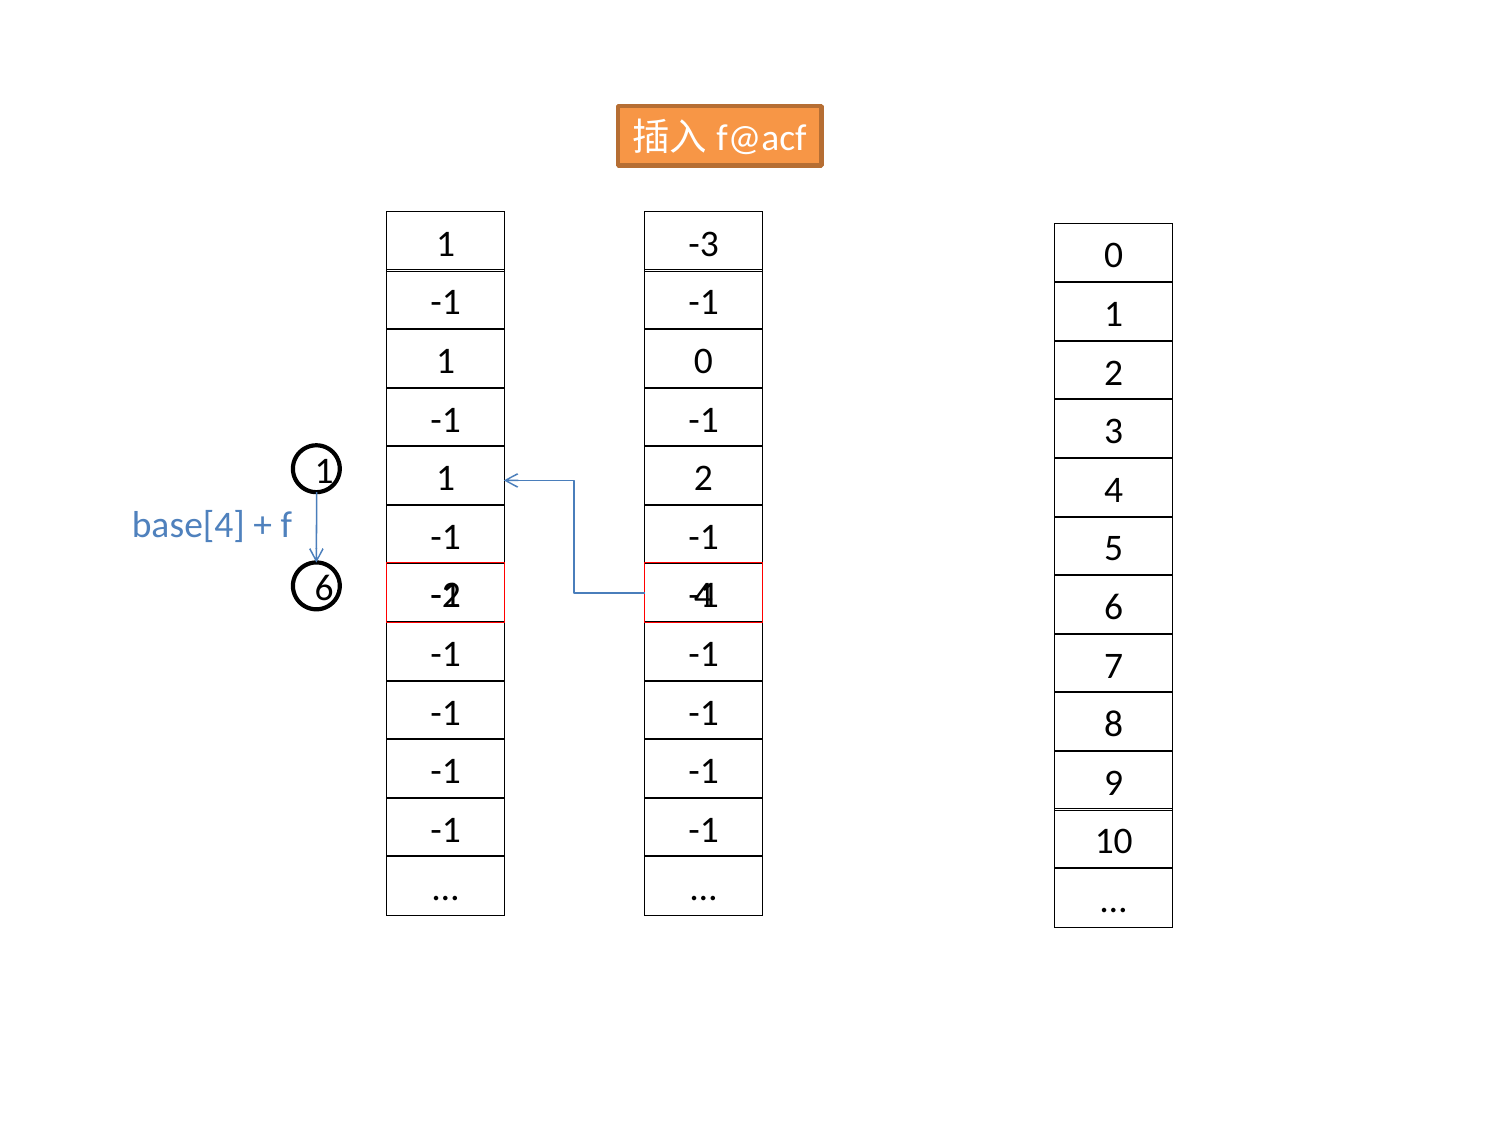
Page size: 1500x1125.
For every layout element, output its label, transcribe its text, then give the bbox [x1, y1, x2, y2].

text_box 3 [1054, 398, 1173, 457]
text_box 2 [644, 445, 763, 504]
text_box … [1054, 867, 1173, 928]
text_box 1 [386, 328, 505, 387]
text_box 6 [290, 560, 342, 612]
text_box 4 [644, 562, 763, 623]
text_box -1 [650, 504, 763, 562]
text_box -1 [644, 623, 763, 680]
text_box 8 [1054, 691, 1173, 750]
text_box -1 [386, 387, 505, 445]
text_box 10 [1054, 808, 1173, 867]
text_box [503, 480, 645, 593]
text_box base[4] + f [117, 492, 315, 552]
text_box 1 [1054, 281, 1173, 340]
text_box -1 [644, 738, 763, 797]
text_box -1 [644, 797, 763, 855]
text_box -3 [644, 211, 763, 269]
text_box -2 [386, 562, 505, 623]
text_box 2 [1054, 340, 1173, 398]
text_box 7 [1054, 633, 1173, 691]
text_box -1 [644, 680, 763, 738]
text_box -1 [386, 504, 498, 562]
text_box -1 [386, 623, 505, 680]
text_box 插入f@acf [616, 104, 824, 168]
text_box -1 [386, 738, 505, 797]
text_box -1 [386, 269, 505, 328]
text_box -1 [386, 797, 505, 855]
text_box -1 [386, 680, 505, 738]
text_box 9 [1054, 750, 1173, 808]
text_box 1 [386, 445, 505, 504]
text_box 1 [290, 443, 342, 495]
text_box -1 [644, 387, 763, 445]
text_box … [386, 855, 505, 916]
text_box 5 [1054, 516, 1173, 574]
text_box 4 [1054, 457, 1173, 516]
text_box 6 [1054, 574, 1173, 633]
text_box 0 [644, 328, 763, 387]
text_box 1 [386, 211, 505, 269]
text_box … [644, 855, 763, 916]
text_box -1 [644, 269, 763, 328]
text_box 0 [1054, 223, 1173, 281]
